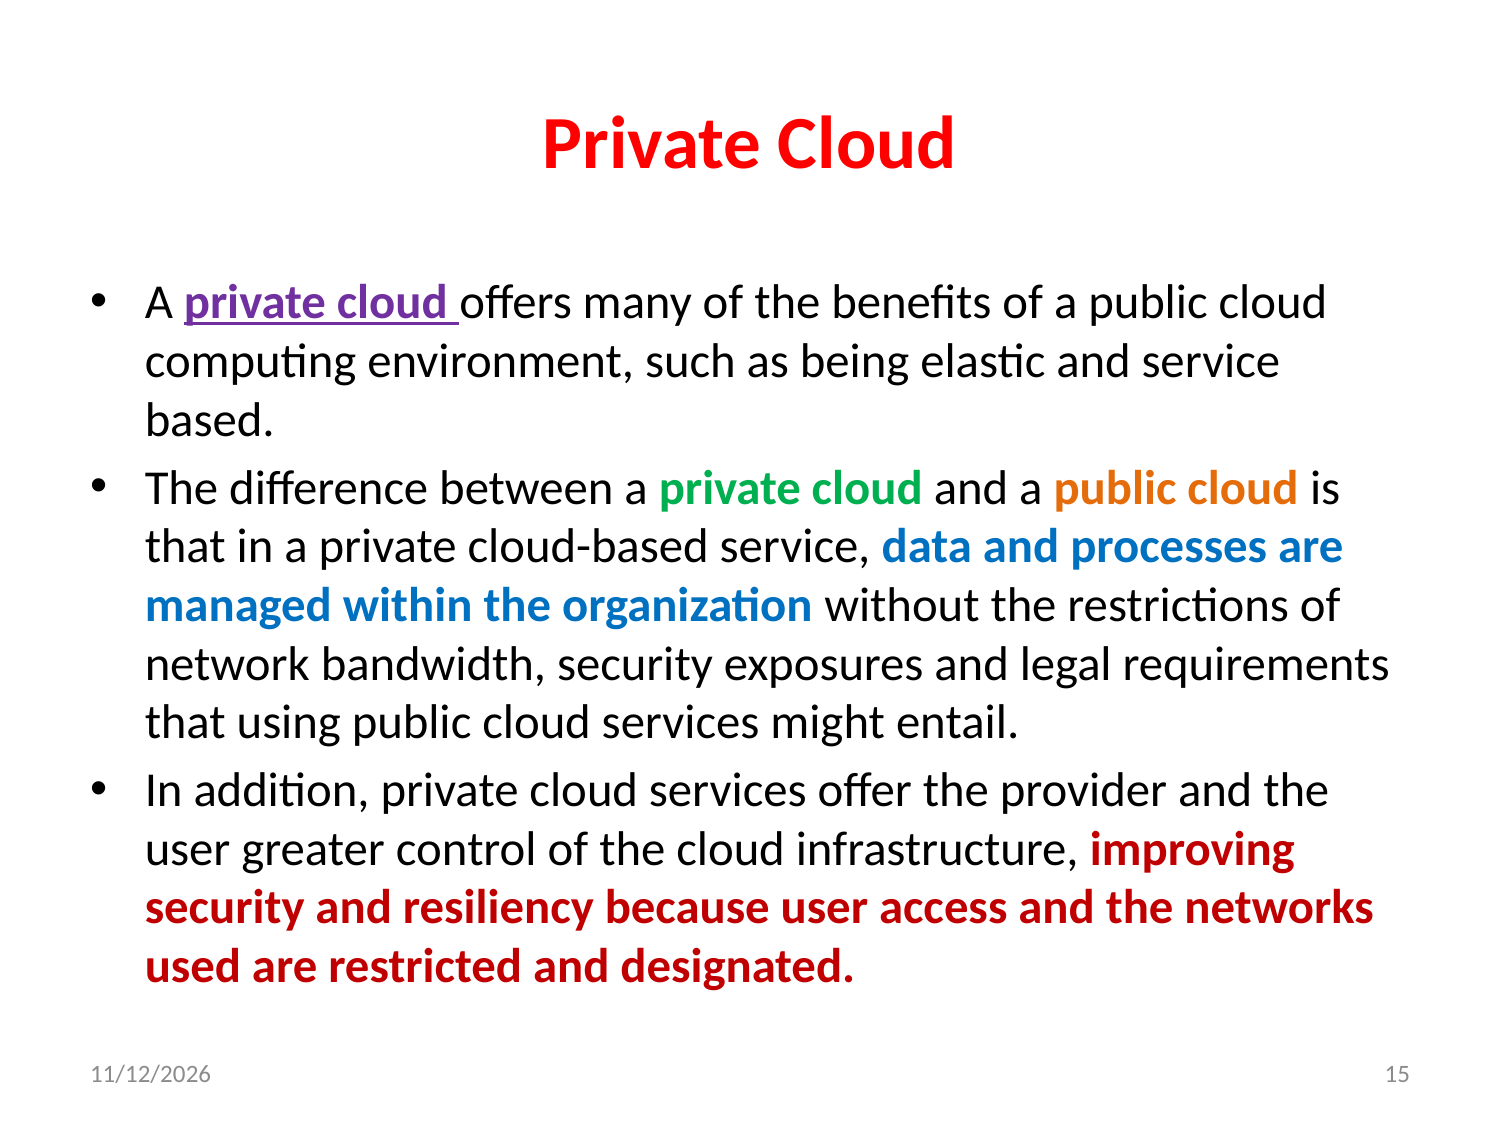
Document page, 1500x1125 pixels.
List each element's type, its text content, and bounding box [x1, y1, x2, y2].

list A private cloud offers many of the benefits of a public cloud computing environment, such as being elastic and service based. The difference between a private cloud and a public cloud is that in a private cloud-based service, data and processes are managed within the organization without the restrictions of network bandwidth, security exposures and legal requirements that using public cloud services might entail. In addition, private cloud services offer the provider and the user greater control of the cloud infrastructure, improving security and resiliency because user access and the networks used are restricted and designated. [75, 262, 1425, 1005]
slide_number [75, 1042, 425, 1103]
slide_number 15 [1074, 1042, 1425, 1103]
title Private Cloud [75, 45, 1425, 233]
